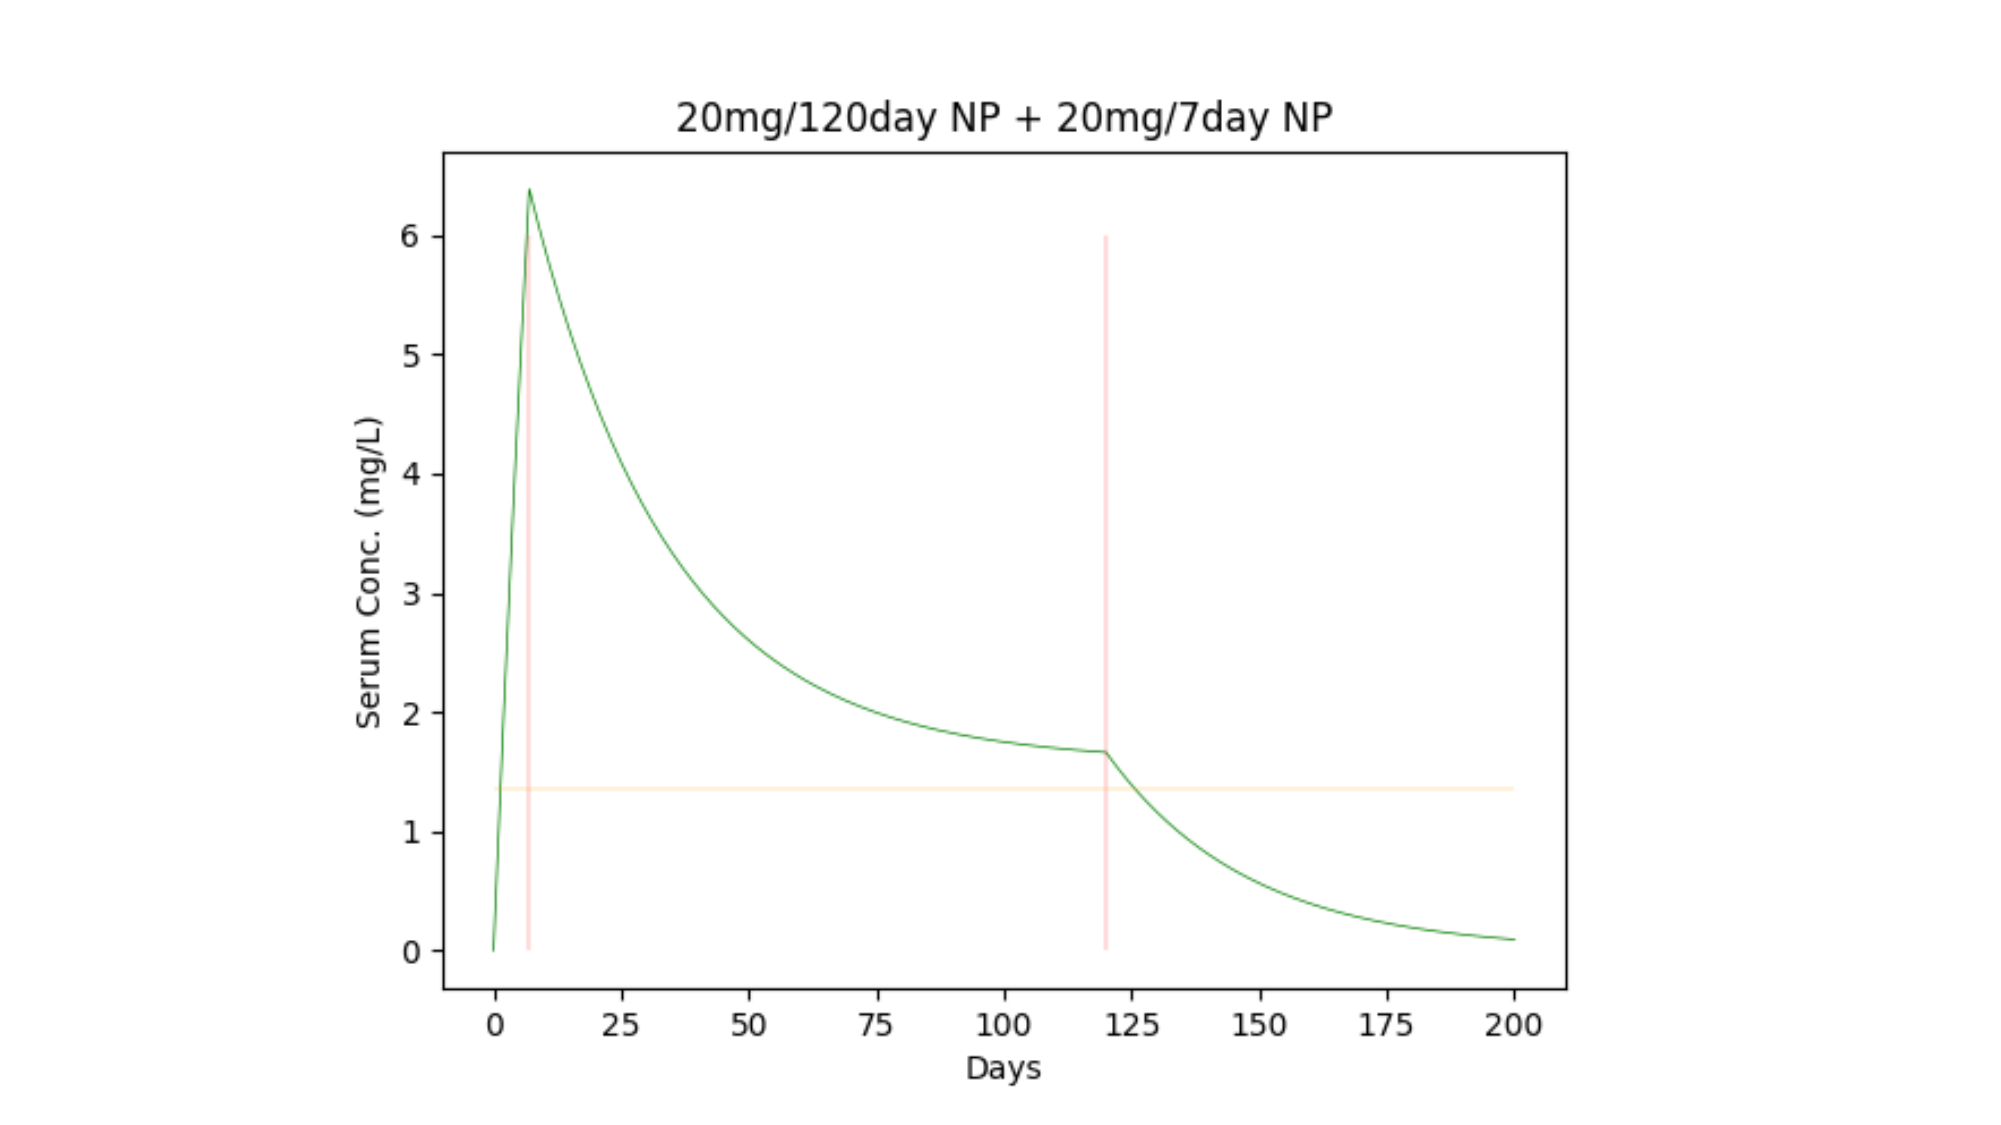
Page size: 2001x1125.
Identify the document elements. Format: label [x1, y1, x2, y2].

picture [262, 21, 1711, 1109]
